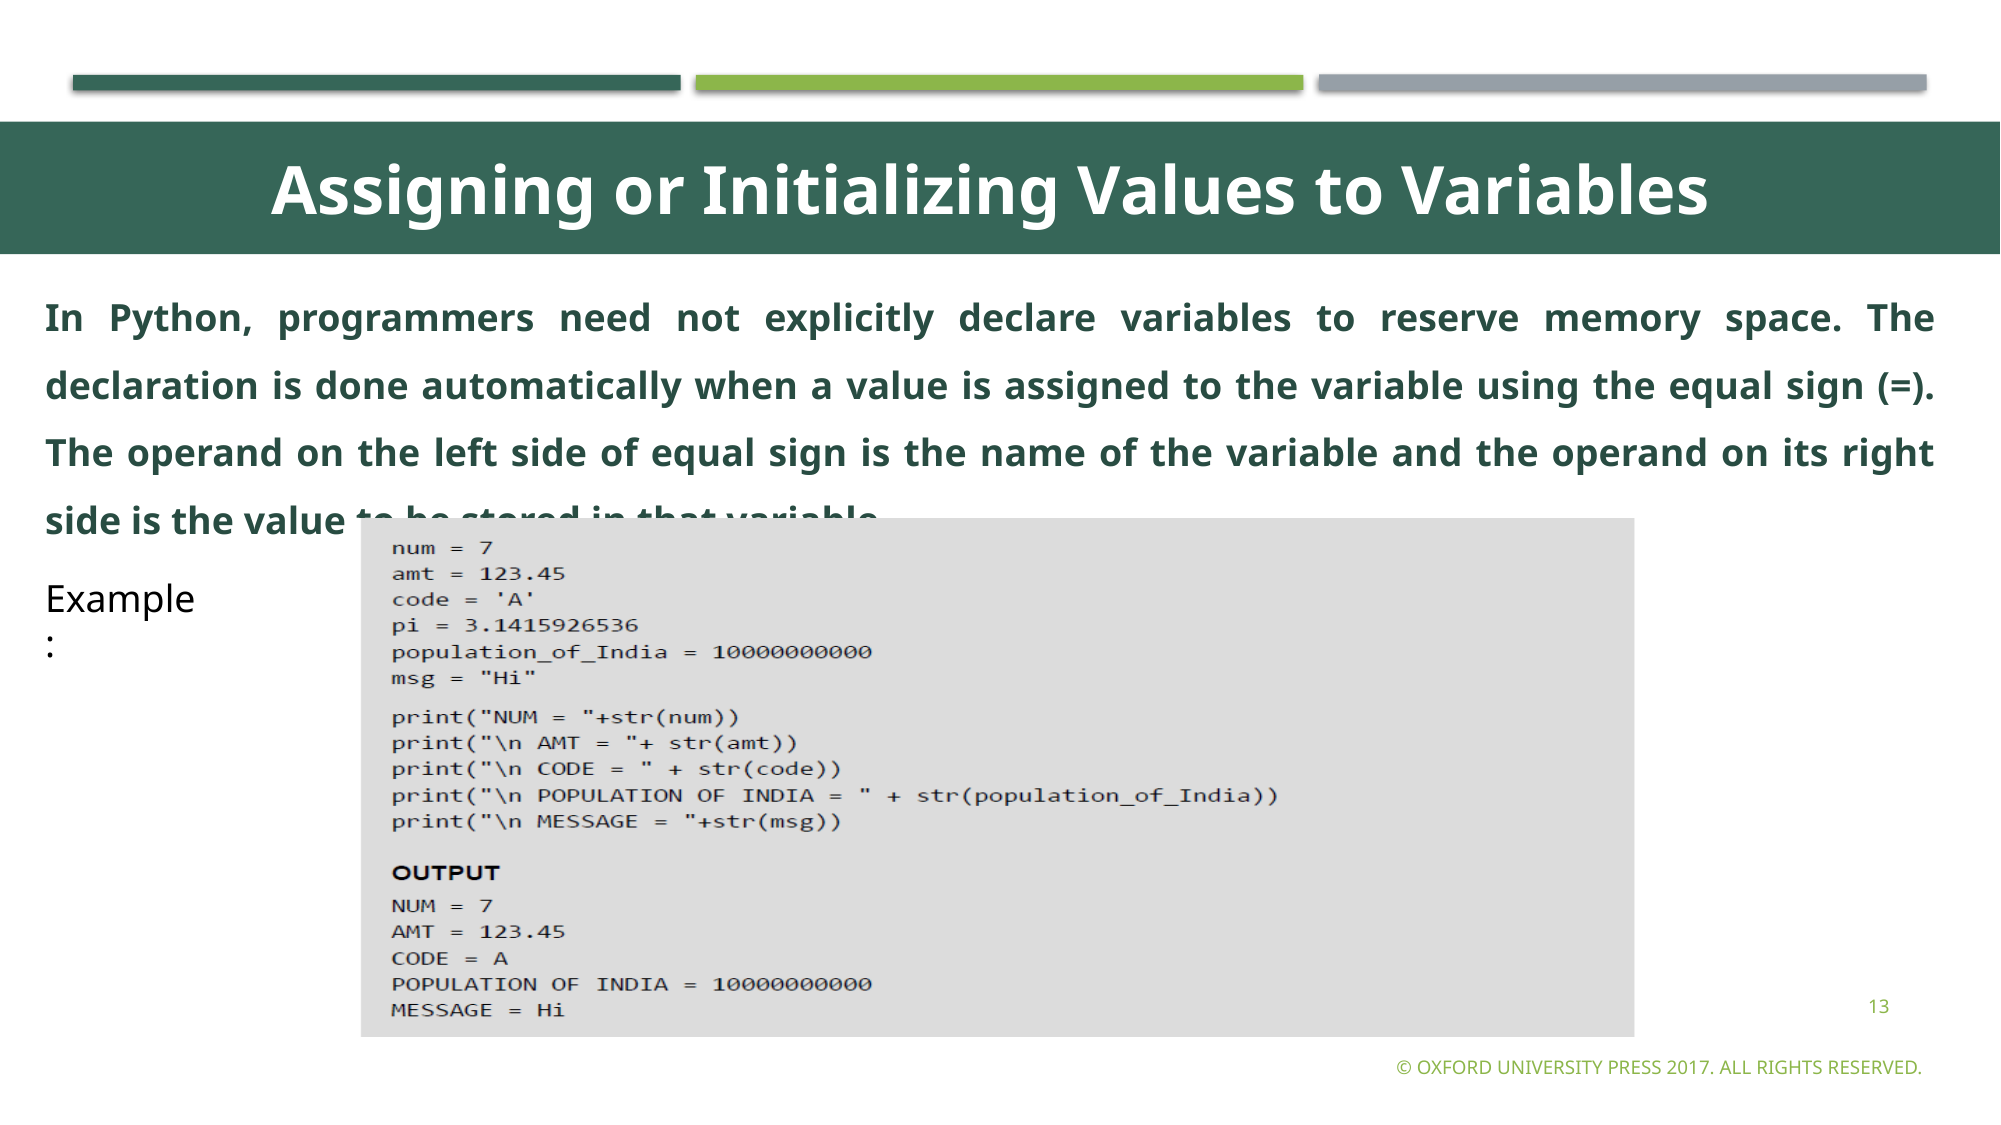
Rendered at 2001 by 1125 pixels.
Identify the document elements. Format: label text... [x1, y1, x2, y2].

text_box In Python, programmers need not explicitly declare variables to reserve memory space. The declaration is done automatically when a value is assigned to the variable using the equal sign (=). The operand on the left side of equal sign is the name of the variable and the operand on its right side is the value to be stored in that variable. [30, 264, 1953, 595]
picture [356, 518, 1643, 1038]
slide_number 13 [1732, 977, 1905, 1036]
text_box © Oxford University Press 2017. All rights reserved. [1381, 1036, 1961, 1097]
text_box Example: [30, 567, 218, 673]
text_box Assigning or Initializing Values to Variables [0, 120, 2000, 256]
